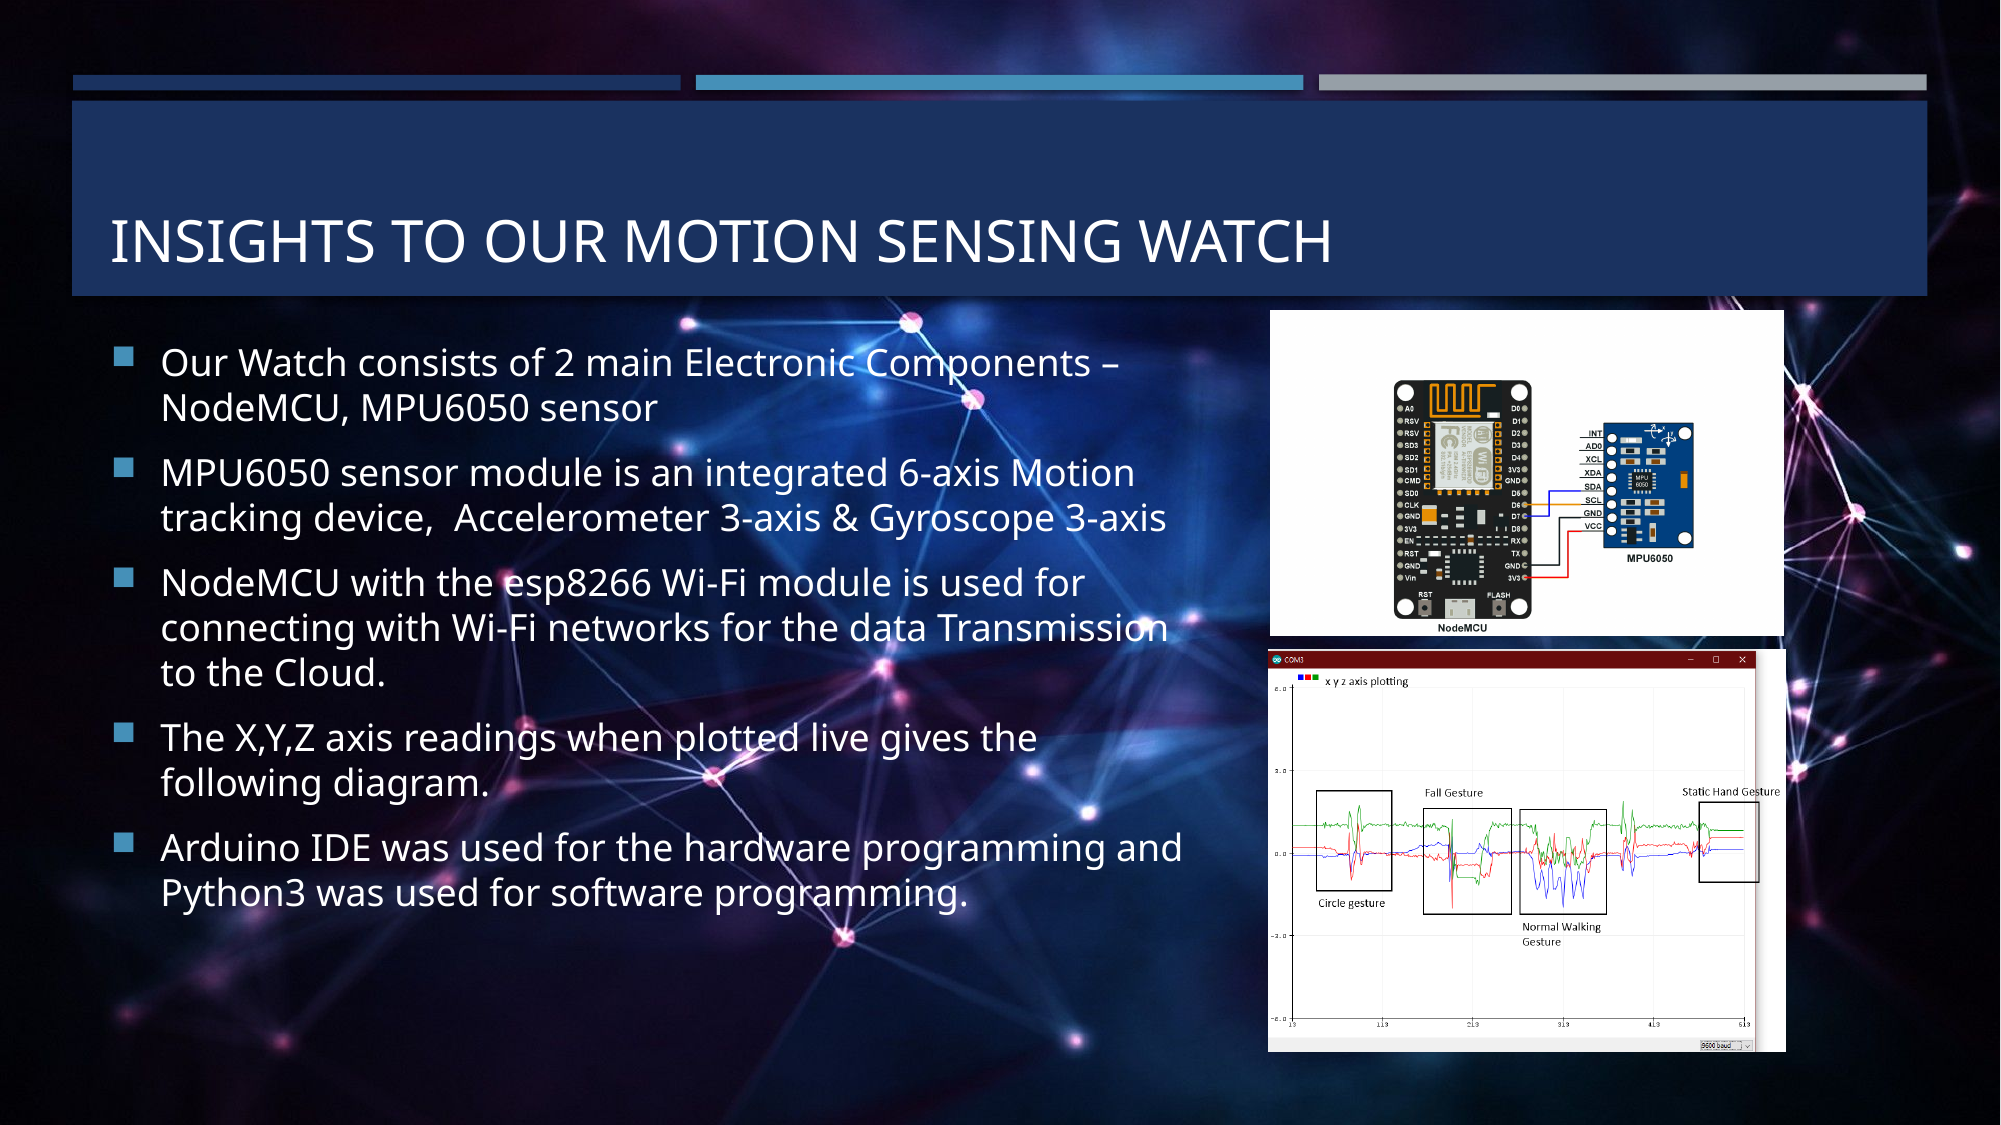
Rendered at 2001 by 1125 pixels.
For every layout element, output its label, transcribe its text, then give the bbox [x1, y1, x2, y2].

picture [0, 0, 2001, 1125]
title Insights to our motion sensing watch [95, 115, 1905, 282]
list Our Watch consists of 2 main Electronic Components – NodeMCU, MPU6050 sensor MPU6050 sensor module is an integrated 6-axis Motion tracking device, Accelerometer 3-axis & Gyroscope 3-axis NodeMCU with the esp8266 Wi-Fi module is used for connecting with Wi-Fi networks for the data Transmission to the Cloud. The X,Y,Z axis readings when plotted live gives the following diagram. Arduino IDE was used for the hardware programming and Python3 was used for software programming. [95, 357, 1224, 962]
